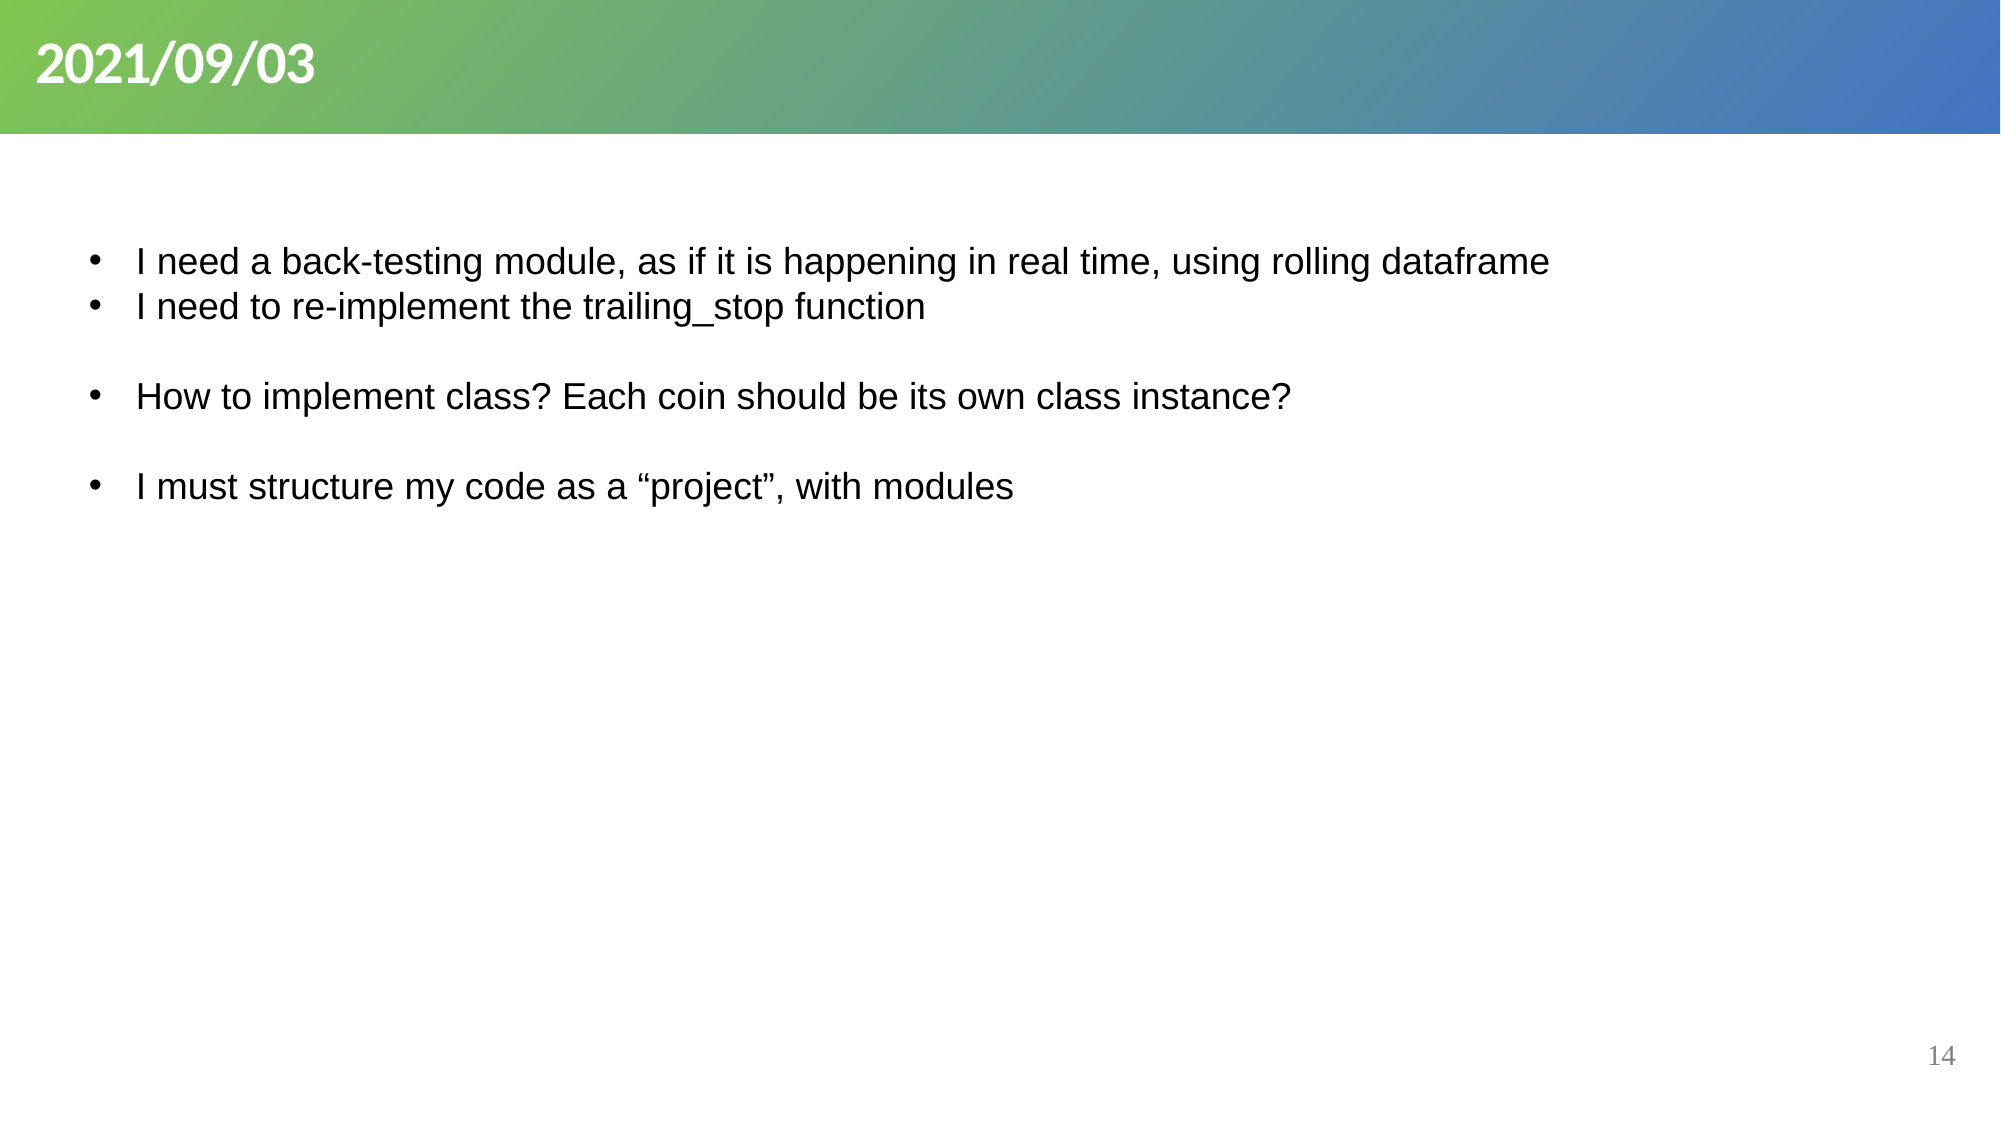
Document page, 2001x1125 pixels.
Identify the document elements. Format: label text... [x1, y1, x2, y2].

title 2021/09/03 [0, 23, 2000, 110]
text_box I need a back-testing module, as if it is happening in real time, using rolling dataframe I need to re-implement the trailing_stop function How to implement class? Each coin should be its own class instance? I must structure my code as a “project”, with modules [74, 229, 1869, 559]
slide_number 14 [1504, 1028, 1971, 1107]
